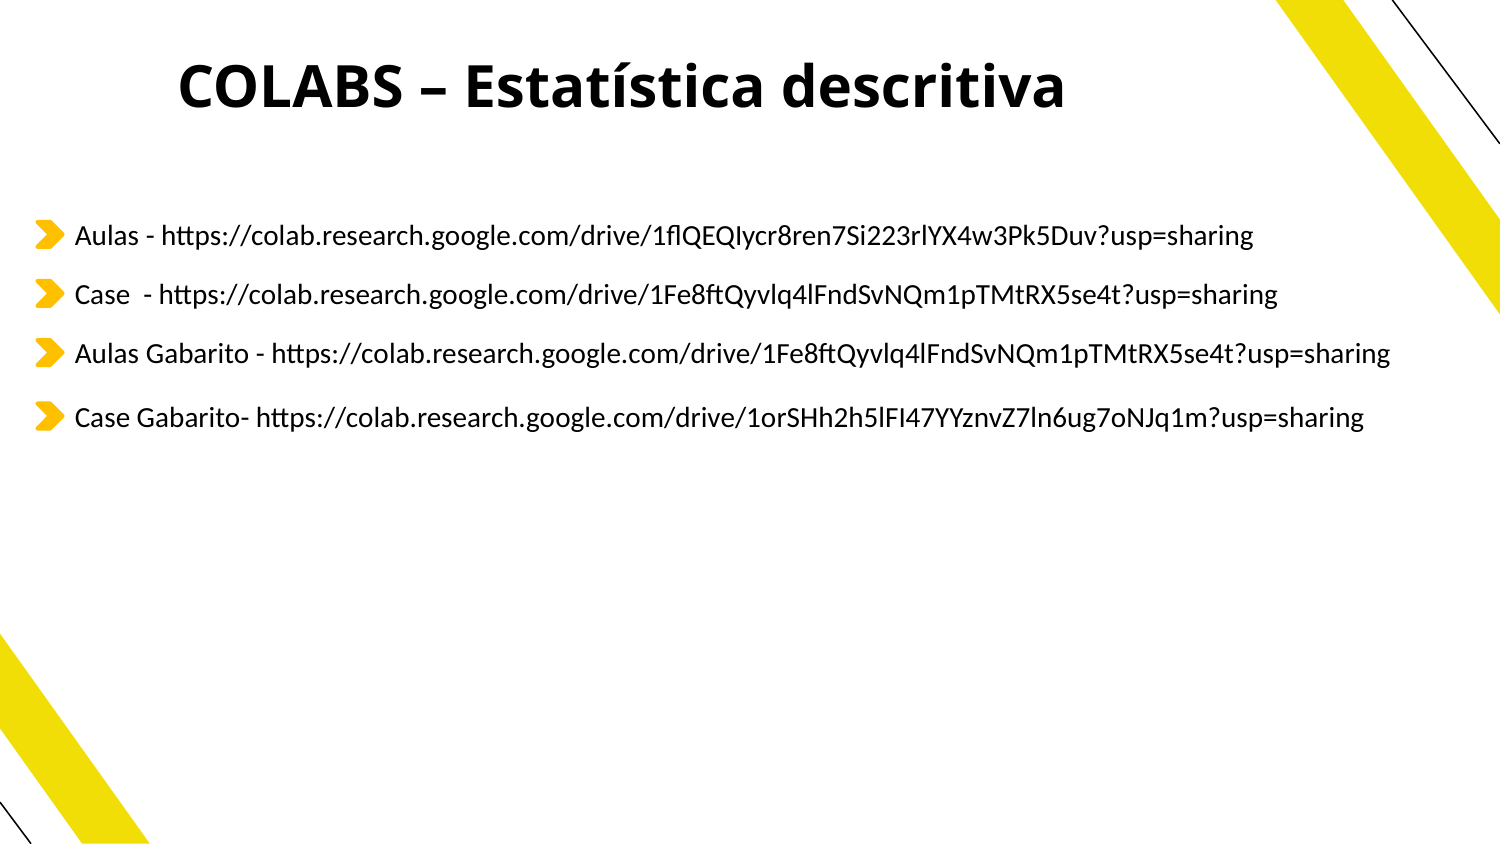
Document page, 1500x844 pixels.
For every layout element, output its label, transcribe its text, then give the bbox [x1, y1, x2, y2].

title COLABS – Estatística descritiva [174, 46, 1238, 190]
text_box [37, 280, 59, 306]
text_box Aulas Gabarito - https://colab.research.google.com/drive/1Fe8ftQyvlq4lFndSvNQm1pTMtRX5se4t?usp=sharing [59, 326, 1475, 377]
text_box Case Gabarito- https://colab.research.google.com/drive/1orSHh2h5lFI47YYznvZ7ln6ug7oNJq1m?usp=sharing [59, 390, 1475, 441]
text_box Case - https://colab.research.google.com/drive/1Fe8ftQyvlq4lFndSvNQm1pTMtRX5se4t?usp=sharing [59, 267, 1475, 318]
text_box [37, 340, 59, 366]
text_box [37, 403, 59, 429]
text_box [37, 221, 59, 247]
text_box Aulas - https://colab.research.google.com/drive/1flQEQIycr8ren7Si223rlYX4w3Pk5Duv?usp=sharing [59, 208, 1475, 259]
